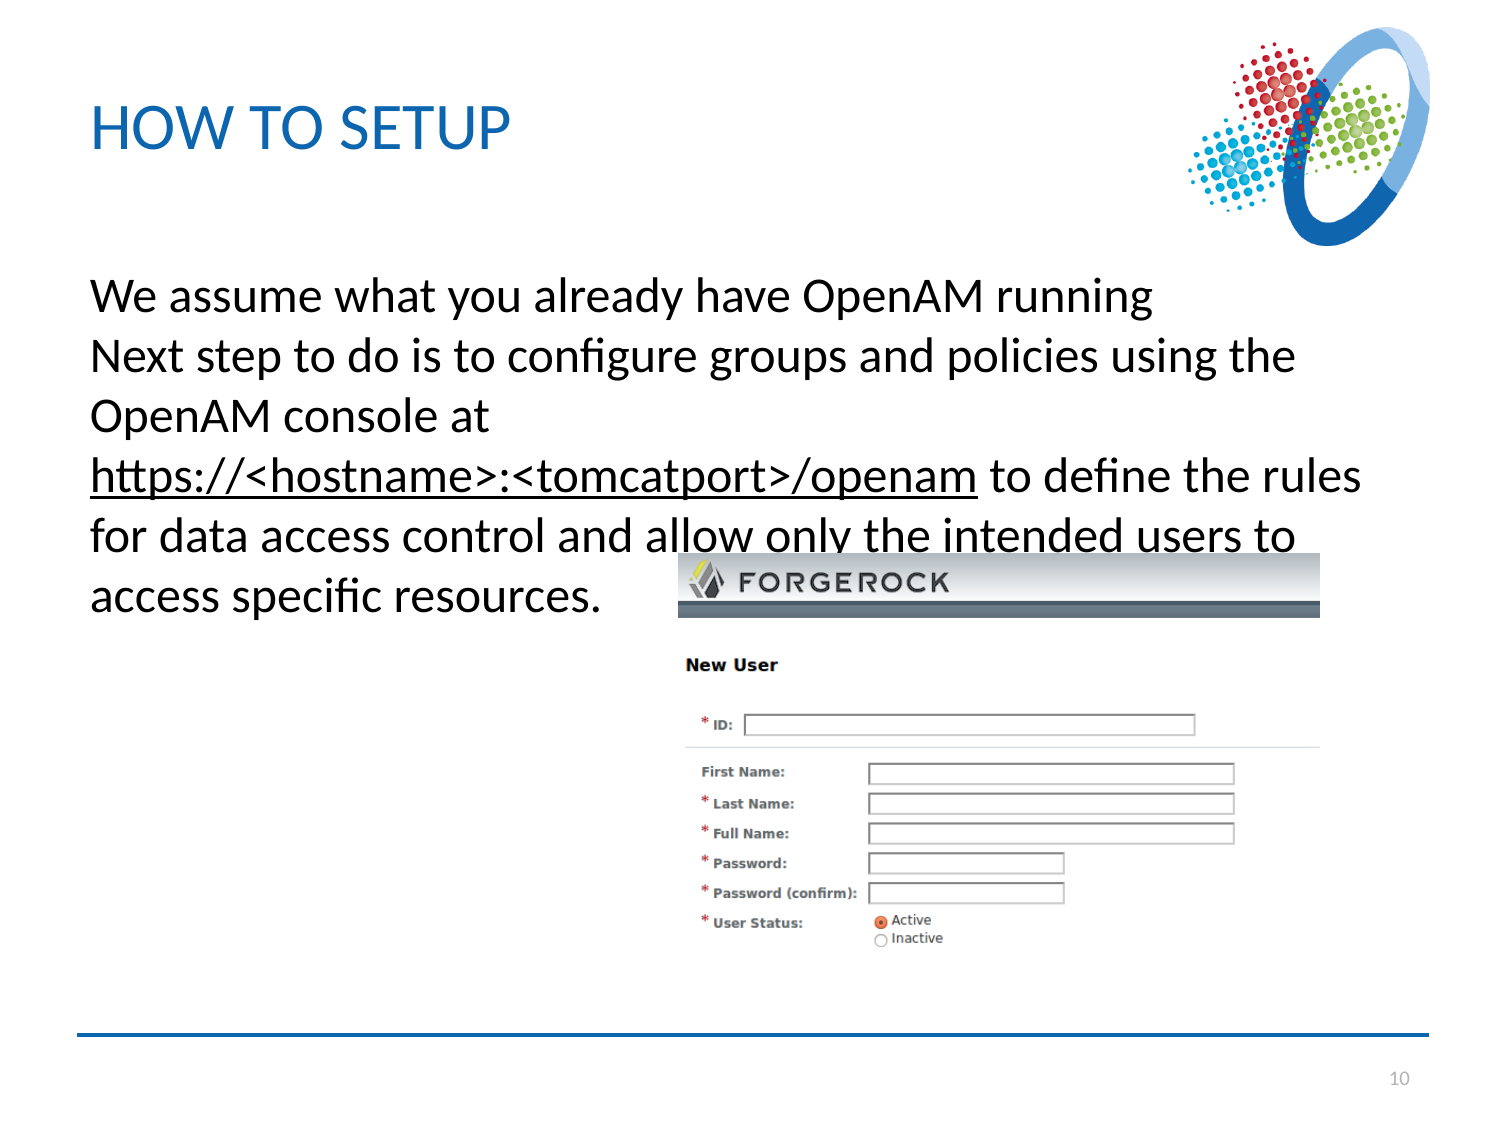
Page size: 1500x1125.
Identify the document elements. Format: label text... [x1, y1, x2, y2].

picture [1187, 27, 1430, 246]
title HOW TO SETUP [75, 45, 1282, 202]
text_box We assume what you already have OpenAM running Next step to do is to configure groups and policies using the OpenAM console at https://<hostname>:<tomcatport>/openam to define the rules for data access control and allow only the intended users to access specific resources. [74, 255, 1387, 691]
picture [677, 553, 1321, 1012]
slide_number 10 [1074, 1046, 1425, 1107]
